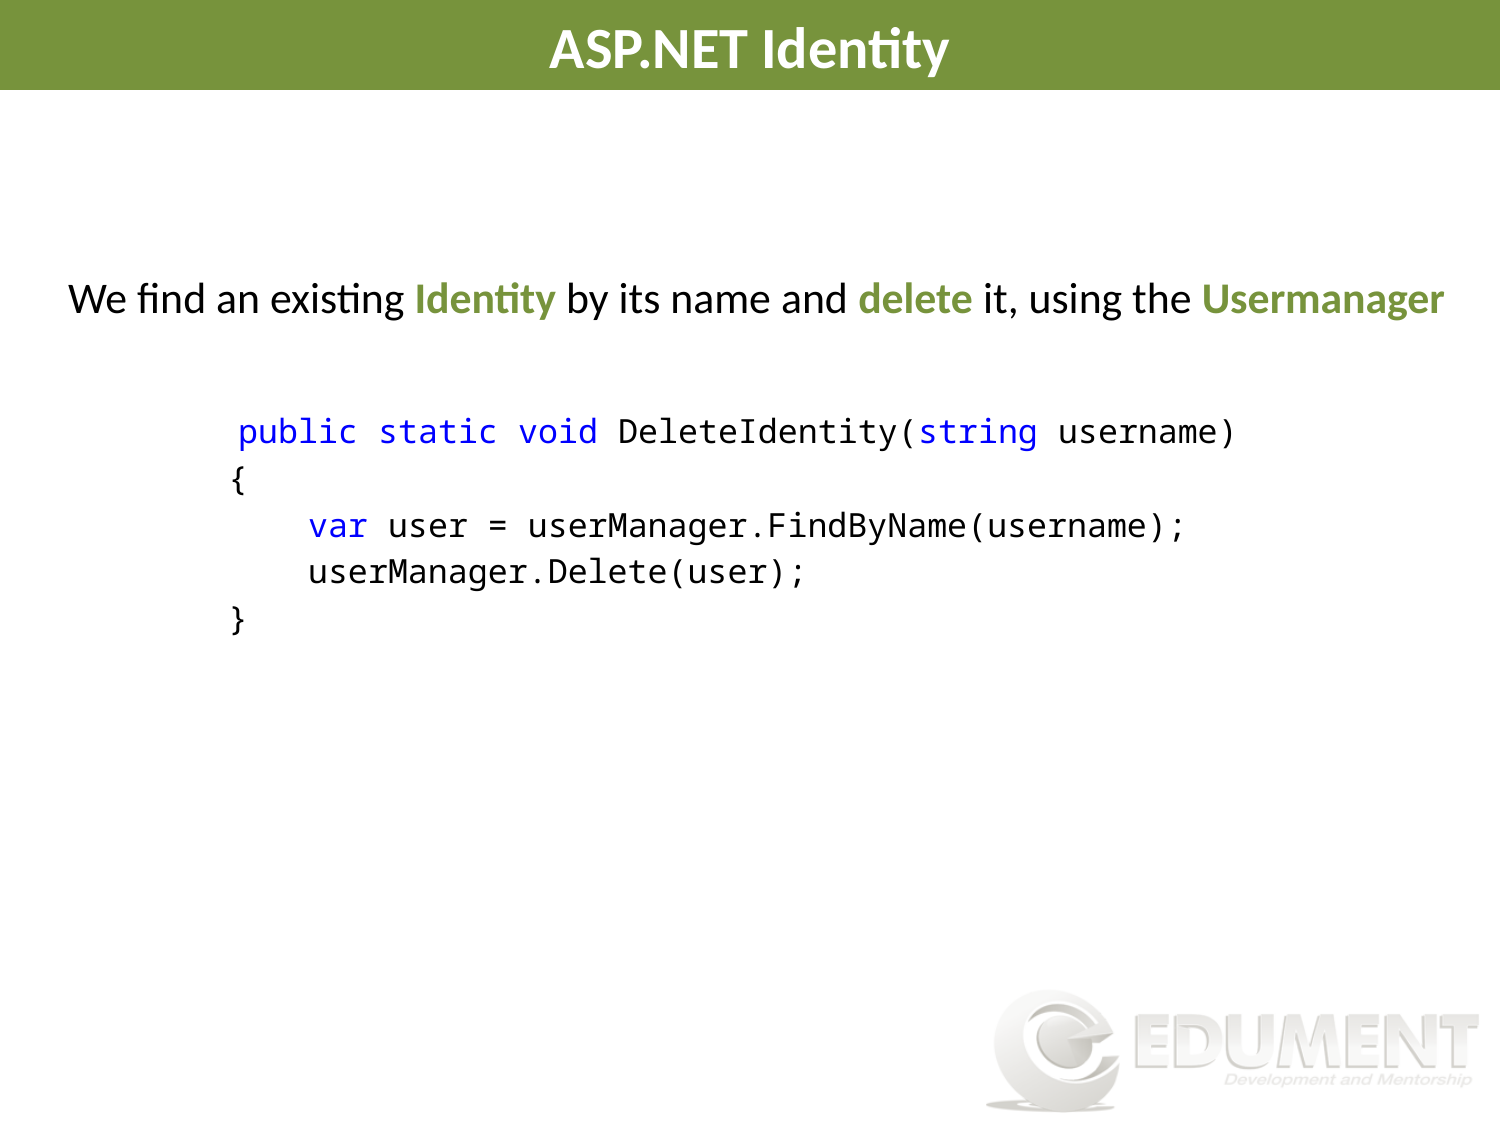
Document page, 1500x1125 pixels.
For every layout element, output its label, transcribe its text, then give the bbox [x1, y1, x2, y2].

list We find an existing Identity by its name and delete it, using the Usermanager public static void DeleteIdentity(string username) { var user = userManager.FindByName(username); userManager.Delete(user); } [53, 262, 1471, 1005]
title ASP.NET Identity [0, 0, 1500, 90]
